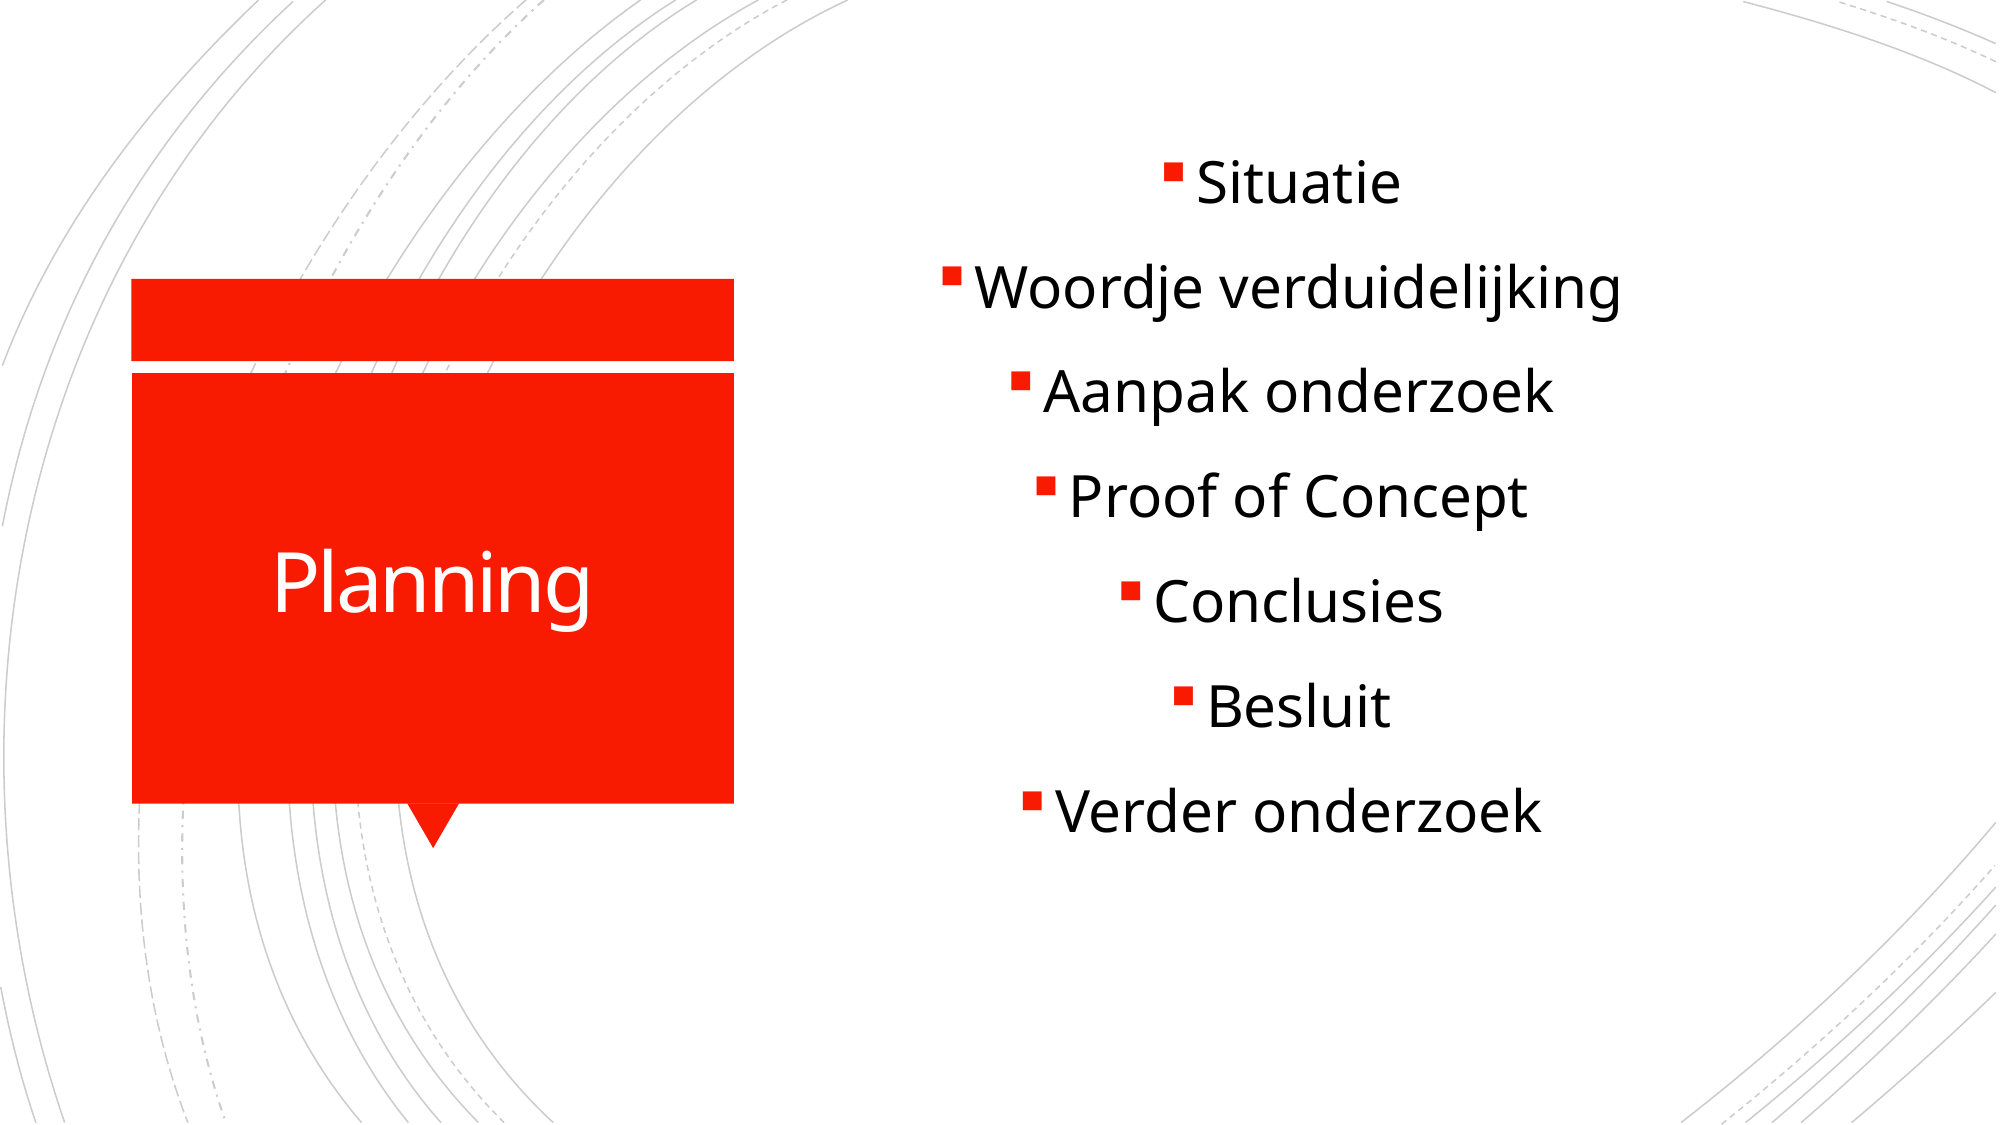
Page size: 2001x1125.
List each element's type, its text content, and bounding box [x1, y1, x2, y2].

title Planning [145, 385, 720, 789]
list Situatie Woordje verduidelijking Aanpak onderzoek Proof of Concept Conclusies Besluit Verder onderzoek [765, 131, 1796, 993]
